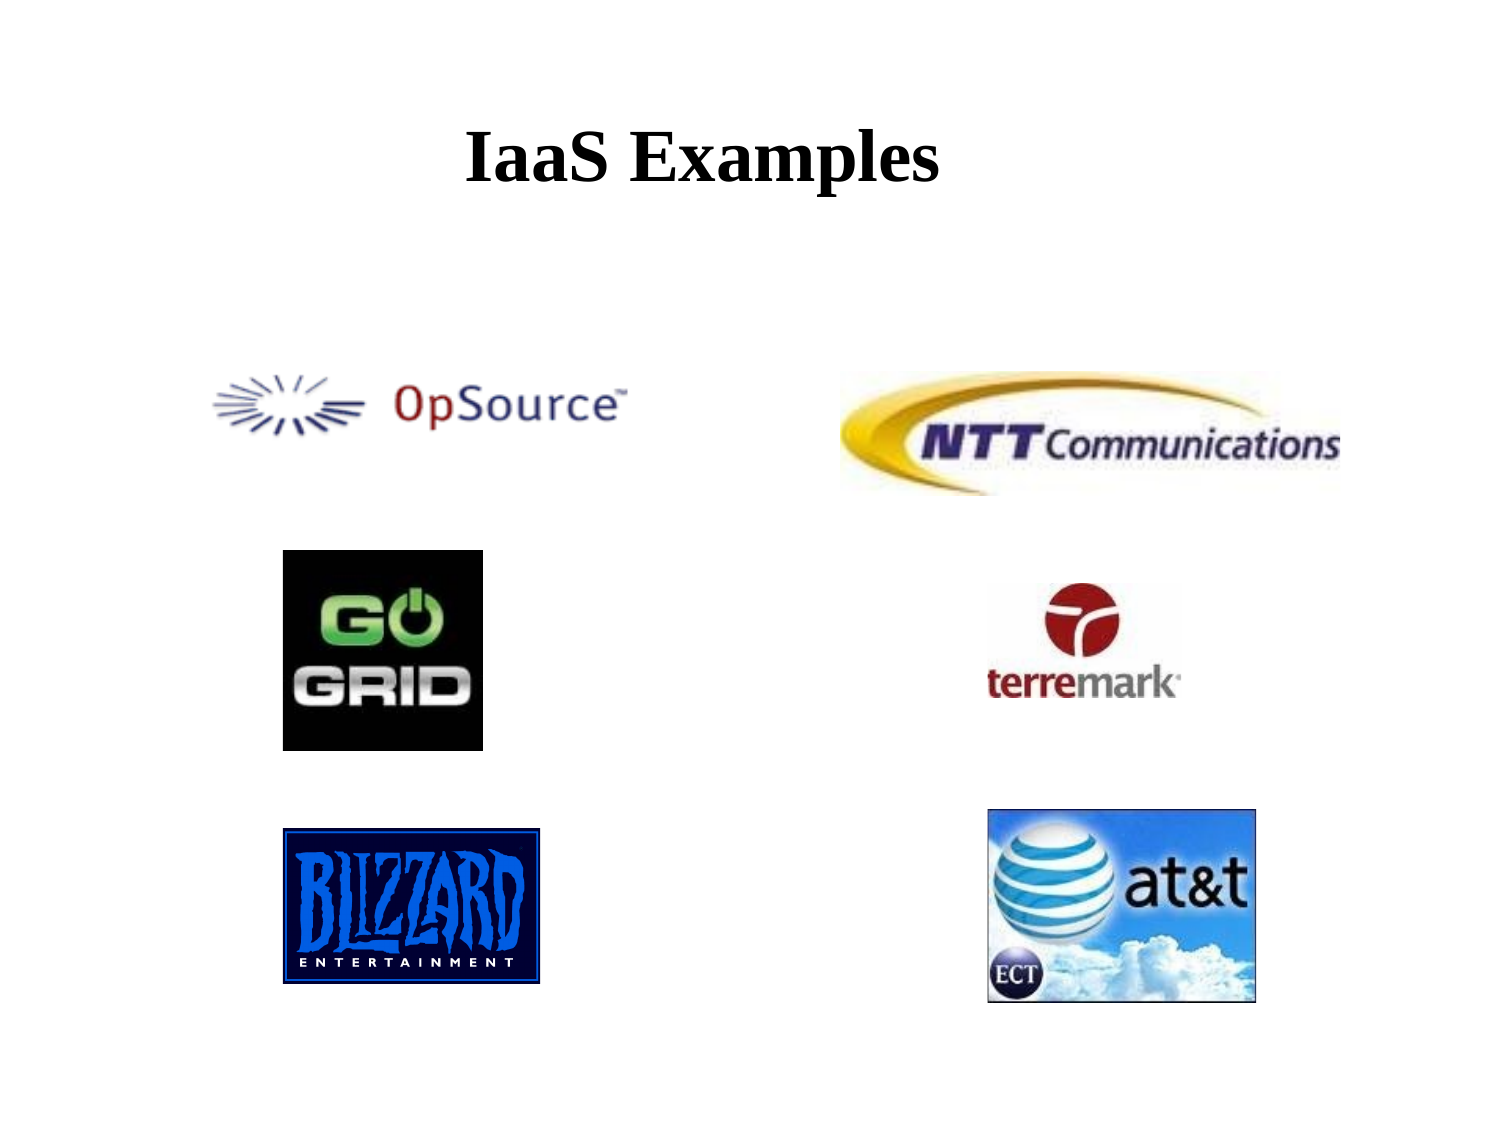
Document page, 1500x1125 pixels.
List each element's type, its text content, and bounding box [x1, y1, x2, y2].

text_box [987, 583, 1182, 698]
text_box [156, 190, 682, 473]
text_box [282, 828, 541, 984]
title IaaS Examples [462, 104, 944, 295]
text_box [282, 550, 483, 751]
text_box [987, 809, 1257, 1003]
text_box [152, 274, 678, 529]
text_box [840, 371, 1341, 497]
